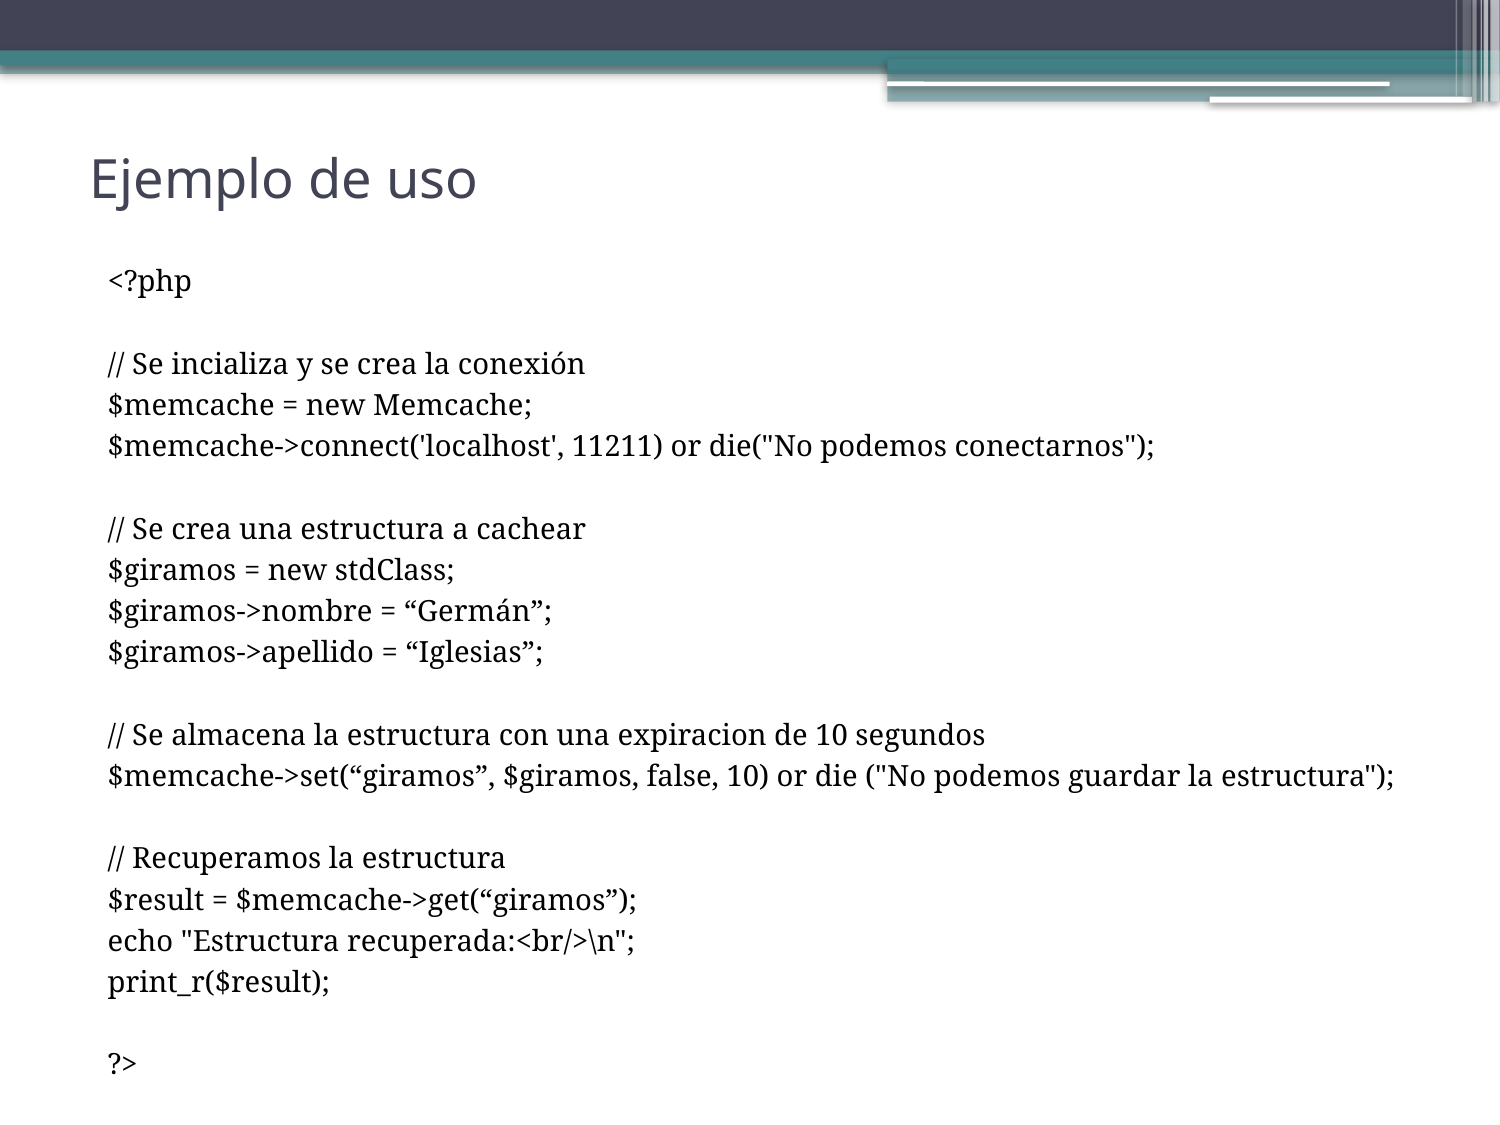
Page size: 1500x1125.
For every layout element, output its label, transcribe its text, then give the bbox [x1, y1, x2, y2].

list <?php // Se incializa y se crea la conexión $memcache = new Memcache; $memcache->connect('localhost', 11211) or die("No podemos conectarnos"); // Se crea una estructura a cachear $giramos = new stdClass; $giramos->nombre = “Germán”; $giramos->apellido = “Iglesias”; // Se almacena la estructura con una expiracion de 10 segundos $memcache->set(“giramos”, $giramos, false, 10) or die ("No podemos guardar la estructura"); // Recuperamos la estructura $result = $memcache->get(“giramos”); echo "Estructura recuperada:<br/>\n"; print_r($result); ?> [75, 255, 1425, 1079]
title Ejemplo de uso [75, 137, 1425, 217]
